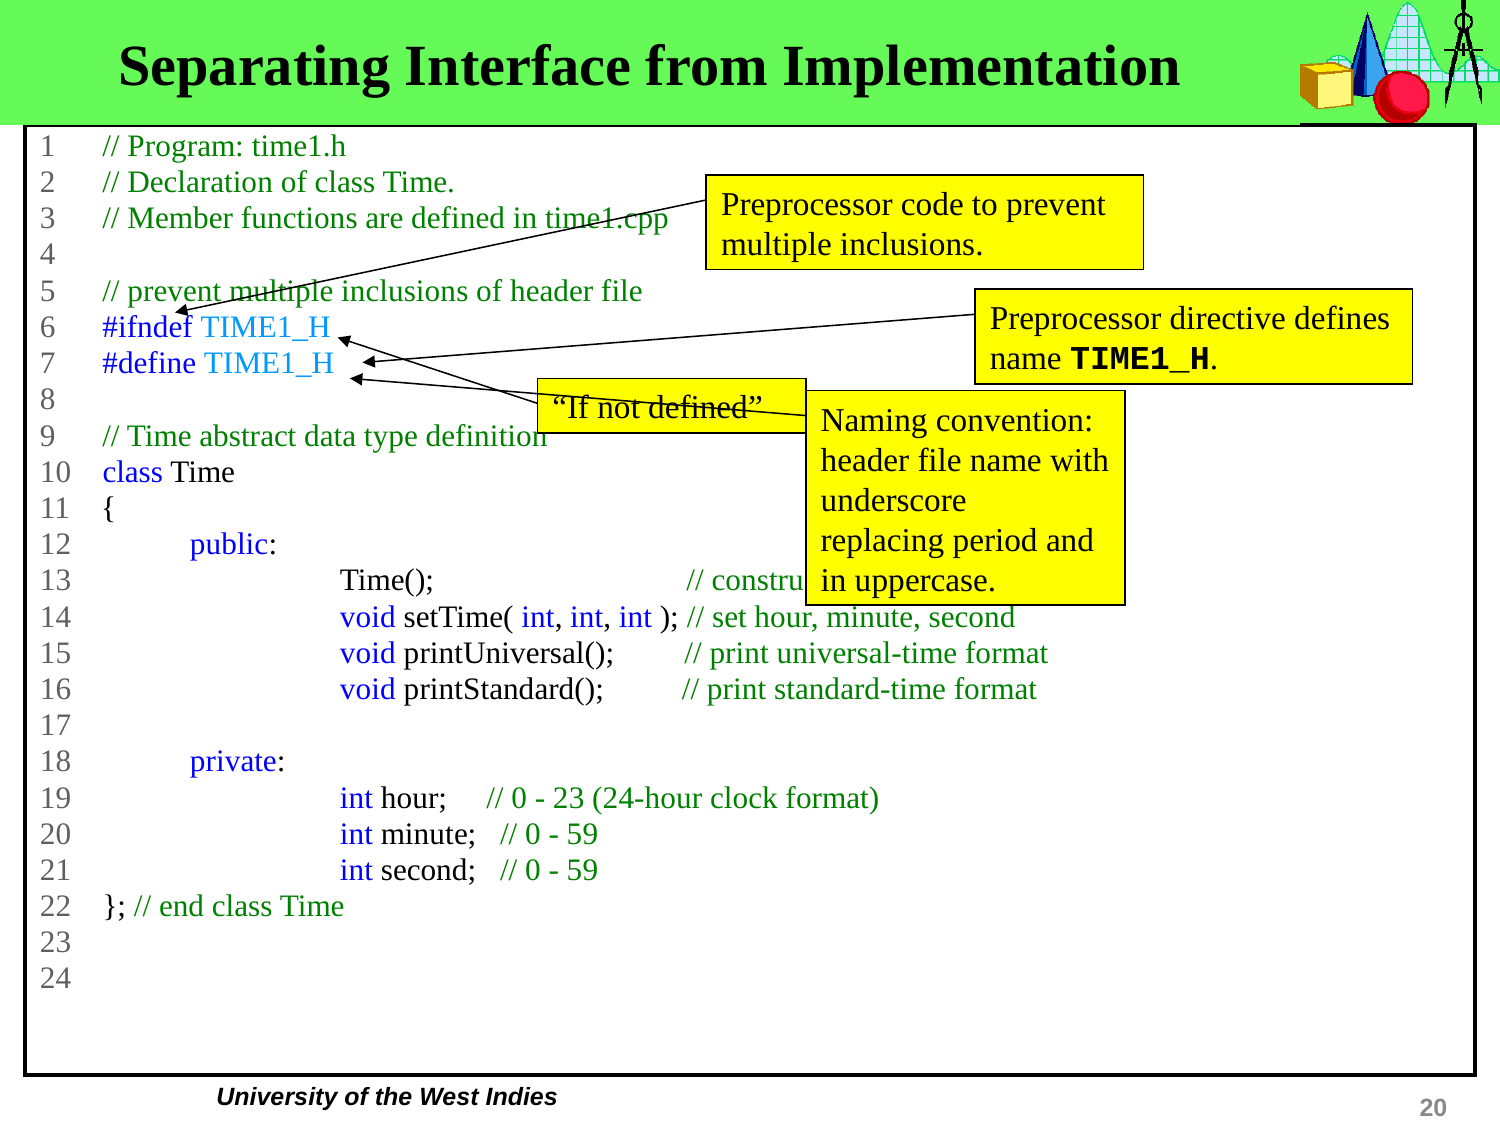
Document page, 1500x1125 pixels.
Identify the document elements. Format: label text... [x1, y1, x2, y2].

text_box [337, 337, 357, 436]
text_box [349, 378, 1126, 609]
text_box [362, 288, 1413, 387]
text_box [174, 174, 1144, 313]
picture [1300, 0, 1500, 125]
slide_number 20 [1350, 1087, 1463, 1125]
subtitle 1 // Program: time1.h 2 // Declaration of class Time. 3 // Member functions are defined in time1.cpp 4 5 // prevent multiple inclusions of header file 6 #ifndef TIME1_H 7 #define TIME1_H 8 9 // Time abstract data type definition 10 class Time 11 { 12 public: 13 Time(); // constructor 14 void setTime( int, int, int ); // set hour, minute, second 15 void printUniversal(); // print universal-time format 16 void printStandard(); // print standard-time format 17 18 private: 19 int hour; // 0 - 23 (24-hour clock format) 20 int minute; // 0 - 59 21 int second; // 0 - 59 22 }; // end class Time 23 24 [23, 123, 1477, 1077]
title Separating Interface from Implementation [0, 0, 1300, 125]
